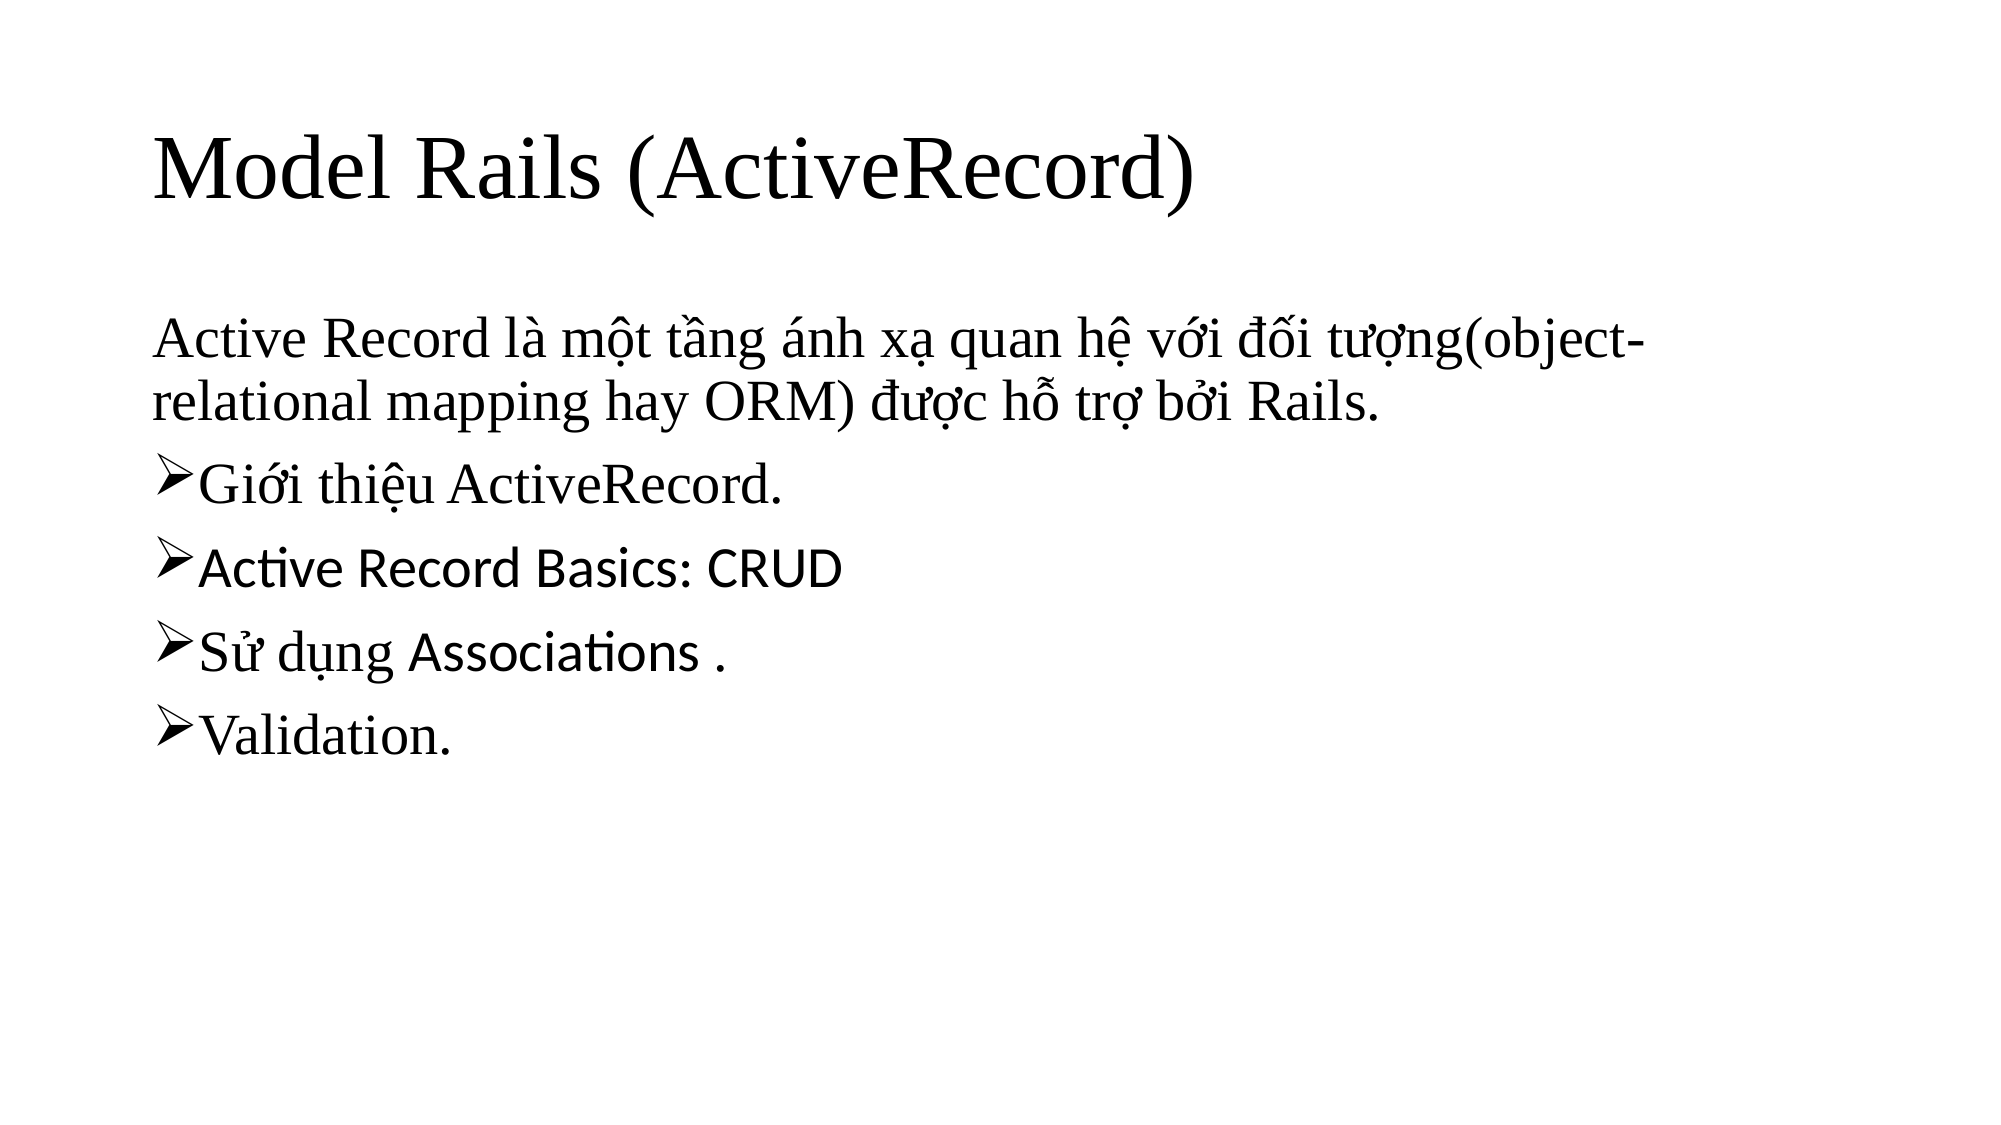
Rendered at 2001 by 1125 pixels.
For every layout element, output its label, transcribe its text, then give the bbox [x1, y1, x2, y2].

list Active Record là một tầng ánh xạ quan hệ với đối tượng(object-relational mapping hay ORM) được hỗ trợ bởi Rails. Giới thiệu ActiveRecord. Active Record Basics: CRUD Sử dụng Associations . Validation. [137, 299, 1863, 1014]
title Model Rails (ActiveRecord) [137, 59, 1863, 278]
